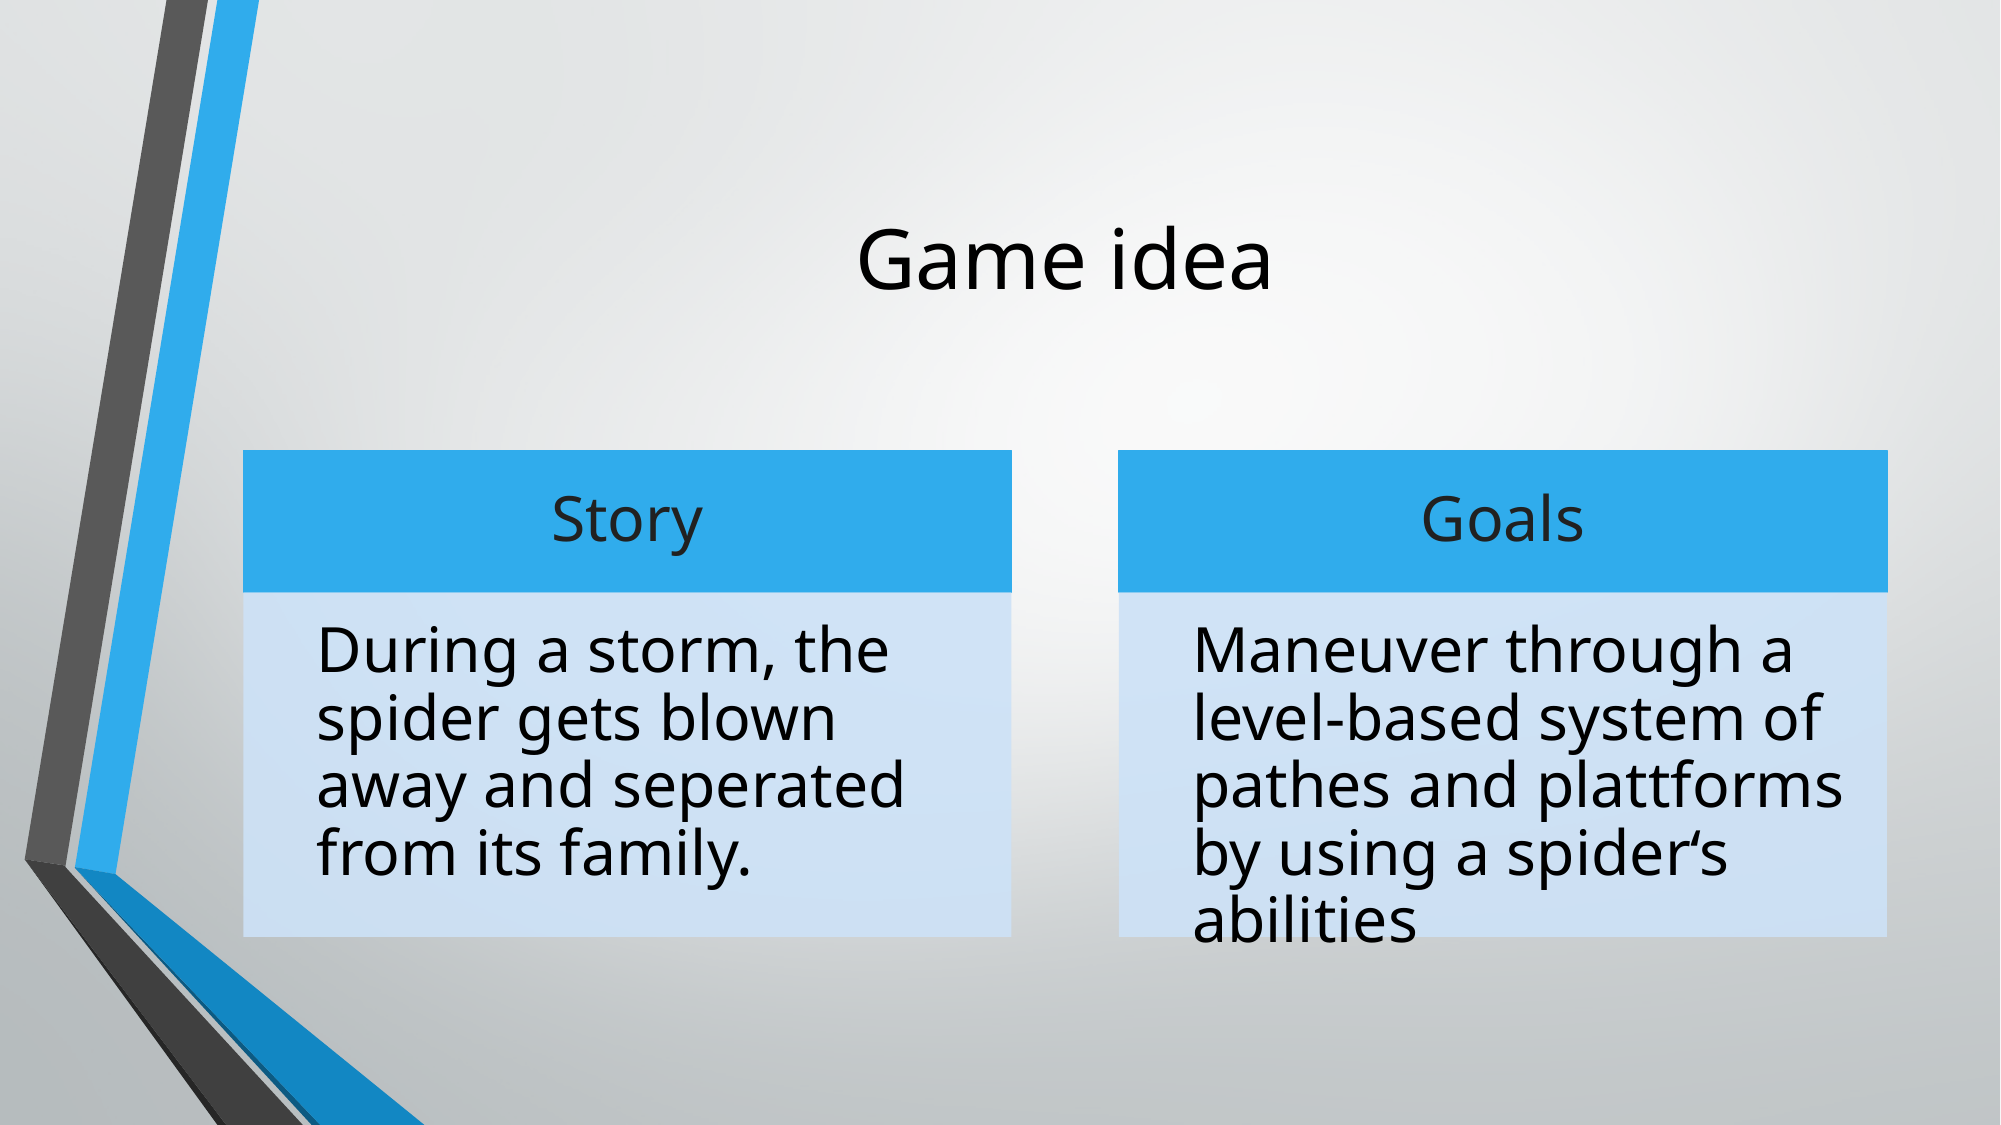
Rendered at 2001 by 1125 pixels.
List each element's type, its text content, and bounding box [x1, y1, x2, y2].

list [243, 437, 1888, 951]
title Game idea [243, 112, 1887, 400]
